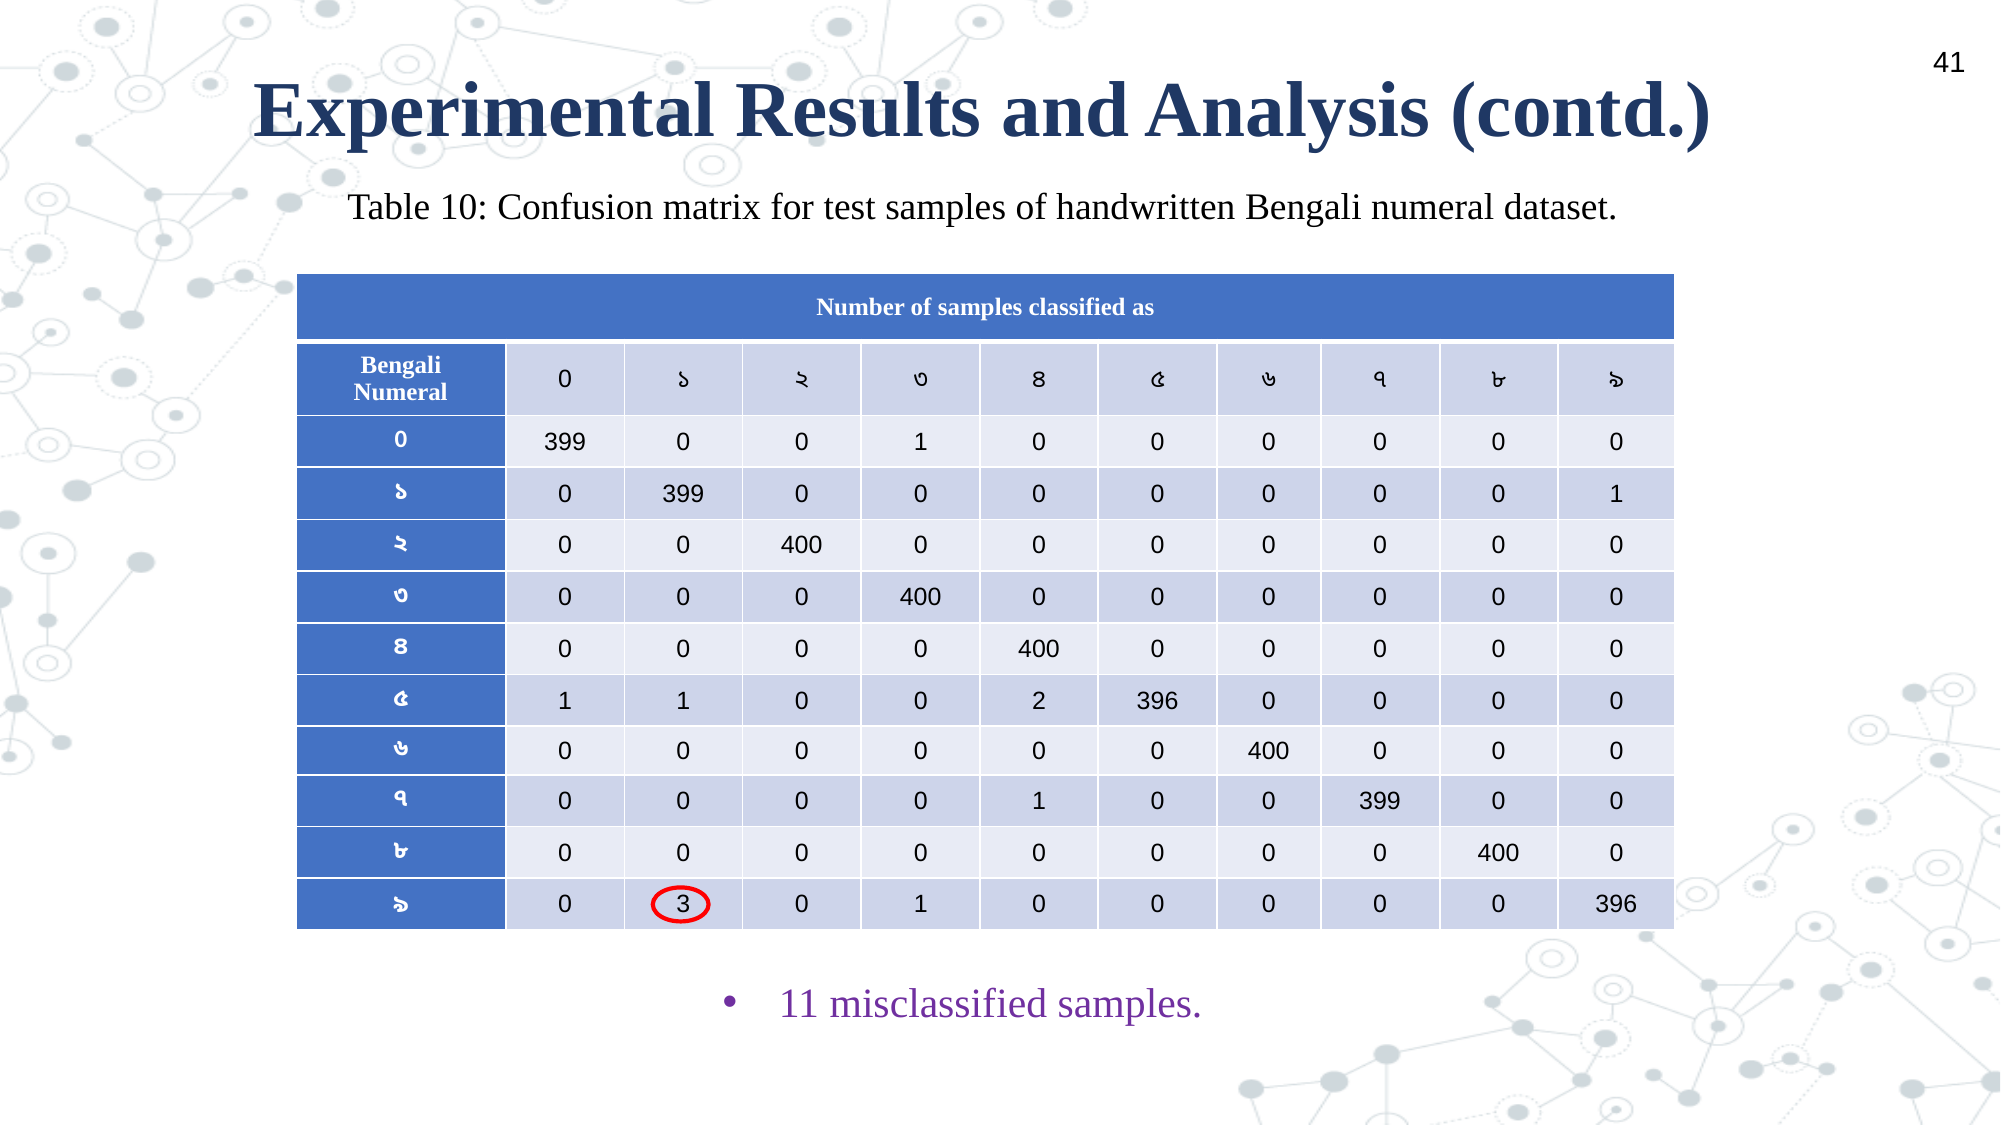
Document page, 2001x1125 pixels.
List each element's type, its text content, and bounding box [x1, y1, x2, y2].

table_cell 0 [743, 468, 860, 519]
table_cell 0 [981, 727, 1097, 774]
table_cell ৭ [297, 776, 505, 826]
table_cell 0 [862, 520, 979, 570]
table_cell 400 [1441, 827, 1557, 877]
table_cell 399 [1322, 776, 1439, 826]
table_cell 0 [1218, 675, 1320, 725]
table_cell 0 [1441, 879, 1557, 929]
table_cell 0 [1441, 468, 1557, 519]
table_cell 0 [1099, 520, 1216, 570]
table_cell 0 [507, 624, 624, 674]
table_cell 0 [1218, 572, 1320, 622]
table_cell 0 [1322, 624, 1439, 674]
table_cell 0 [743, 727, 860, 774]
table_cell 0 [862, 675, 979, 725]
table_cell 0 [1218, 624, 1320, 674]
table_cell 3 [625, 879, 742, 929]
table_cell 0 [1322, 827, 1439, 877]
table_cell 0 [743, 416, 860, 466]
text_box 41 [1918, 35, 2000, 86]
table_cell 0 [1322, 468, 1439, 519]
table_cell 0 [1441, 675, 1557, 725]
table_cell 0 [743, 675, 860, 725]
table_header Number of samples classified as [297, 274, 1674, 339]
table_cell 0 [1441, 776, 1557, 826]
table_cell 0 [1441, 520, 1557, 570]
table_cell 396 [1099, 675, 1216, 725]
table_cell 0 [1099, 776, 1216, 826]
table_cell 0 [1099, 827, 1216, 877]
table_cell ৬ [1218, 344, 1320, 415]
table_cell 0 [1099, 572, 1216, 622]
table_cell 0 [507, 776, 624, 826]
table_cell 400 [862, 572, 979, 622]
table_cell ৫ [1099, 344, 1216, 415]
table_cell 0 [625, 624, 742, 674]
table_cell 0 [1218, 879, 1320, 929]
table_cell Bengali Numeral [297, 344, 505, 415]
table_cell ৯ [1559, 344, 1674, 415]
table_cell 0 [1218, 468, 1320, 519]
table_cell 0 [625, 776, 742, 826]
table_cell 1 [862, 416, 979, 466]
table_cell ৩ [862, 344, 979, 415]
table_cell 0 [862, 468, 979, 519]
table_cell 0 [1559, 416, 1674, 466]
table_cell 0 [862, 827, 979, 877]
table_cell 0 [1322, 572, 1439, 622]
table_cell 2 [981, 675, 1097, 725]
text_box Table 10: Confusion matrix for test samples of handwritten Bengali numeral dataset. [215, 174, 1752, 235]
table_cell 0 [507, 344, 624, 415]
table_cell 0 [1322, 879, 1439, 929]
table_cell 399 [507, 416, 624, 466]
table_cell 0 [981, 827, 1097, 877]
table_cell 0 [507, 827, 624, 877]
table_cell 1 [1559, 468, 1674, 519]
table_cell 400 [1218, 727, 1320, 774]
table_cell 0 [1559, 520, 1674, 570]
table_cell 0 [1322, 416, 1439, 466]
table_cell 0 [1322, 727, 1439, 774]
table_cell ৩ [297, 572, 505, 622]
table_cell 0 [1441, 727, 1557, 774]
table_cell ৪ [981, 344, 1097, 415]
table_cell 1 [625, 675, 742, 725]
table_cell 1 [507, 675, 624, 725]
table_cell 0 [1322, 675, 1439, 725]
table_cell ৮ [1441, 344, 1557, 415]
table_cell 400 [981, 624, 1097, 674]
table_cell ২ [297, 520, 505, 570]
table_cell 0 [981, 520, 1097, 570]
table_cell ২ [743, 344, 860, 415]
table_cell 0 [507, 468, 624, 519]
table_cell 0 [1559, 624, 1674, 674]
table_cell 0 [981, 572, 1097, 622]
table_cell ৮ [297, 827, 505, 877]
table_cell 0 [1441, 416, 1557, 466]
table_cell 0 [862, 776, 979, 826]
table_cell 0 [862, 727, 979, 774]
table_cell 0 [507, 727, 624, 774]
table_cell 0 [1099, 727, 1216, 774]
table_cell 0 [507, 572, 624, 622]
table_cell 0 [625, 416, 742, 466]
table_cell ১ [297, 468, 505, 519]
table_cell ৭ [1322, 344, 1439, 415]
table_cell 0 [507, 879, 624, 929]
picture [0, 0, 2001, 1125]
table_cell 1 [981, 776, 1097, 826]
table_cell 0 [1322, 520, 1439, 570]
table_cell 0 [743, 827, 860, 877]
table_cell 0 [862, 624, 979, 674]
table_cell 0 [743, 572, 860, 622]
table_cell 1 [862, 879, 979, 929]
text_box [650, 885, 711, 924]
table_cell 0 [1099, 624, 1216, 674]
table_cell ১ [625, 344, 742, 415]
table_cell 0 [1218, 827, 1320, 877]
table_cell ৫ [297, 675, 505, 725]
table_cell 0 [1099, 416, 1216, 466]
table_cell 0 [1559, 827, 1674, 877]
table_cell 0 [1441, 572, 1557, 622]
table_cell 0 [625, 727, 742, 774]
table_cell 0 [1441, 624, 1557, 674]
table_cell 0 [981, 468, 1097, 519]
table_cell 0 [625, 827, 742, 877]
table_cell 0 [625, 520, 742, 570]
table_cell 0 [1559, 776, 1674, 826]
table_cell 0 [1099, 879, 1216, 929]
table_cell 396 [1559, 879, 1674, 929]
table_cell ৪ [297, 624, 505, 674]
table_cell 0 [297, 416, 505, 466]
table_cell 0 [625, 572, 742, 622]
table_cell 0 [1218, 776, 1320, 826]
table_cell 0 [981, 416, 1097, 466]
table_cell 0 [1559, 572, 1674, 622]
table_cell 400 [743, 520, 860, 570]
table_cell ৬ [297, 727, 505, 774]
table_cell 0 [743, 879, 860, 929]
table_cell 0 [1559, 675, 1674, 725]
text_box Experimental Results and Analysis (contd.) [0, 53, 1968, 174]
table_cell 0 [1559, 727, 1674, 774]
table_cell 0 [1099, 468, 1216, 519]
table_cell 0 [1218, 416, 1320, 466]
table_cell 0 [743, 624, 860, 674]
table_cell 399 [625, 468, 742, 519]
table_cell 0 [981, 879, 1097, 929]
table_cell ৯ [297, 879, 505, 929]
table_cell 0 [1218, 520, 1320, 570]
text_box 11 misclassified samples. [707, 968, 1260, 1035]
table_cell 0 [507, 520, 624, 570]
table_cell 0 [743, 776, 860, 826]
